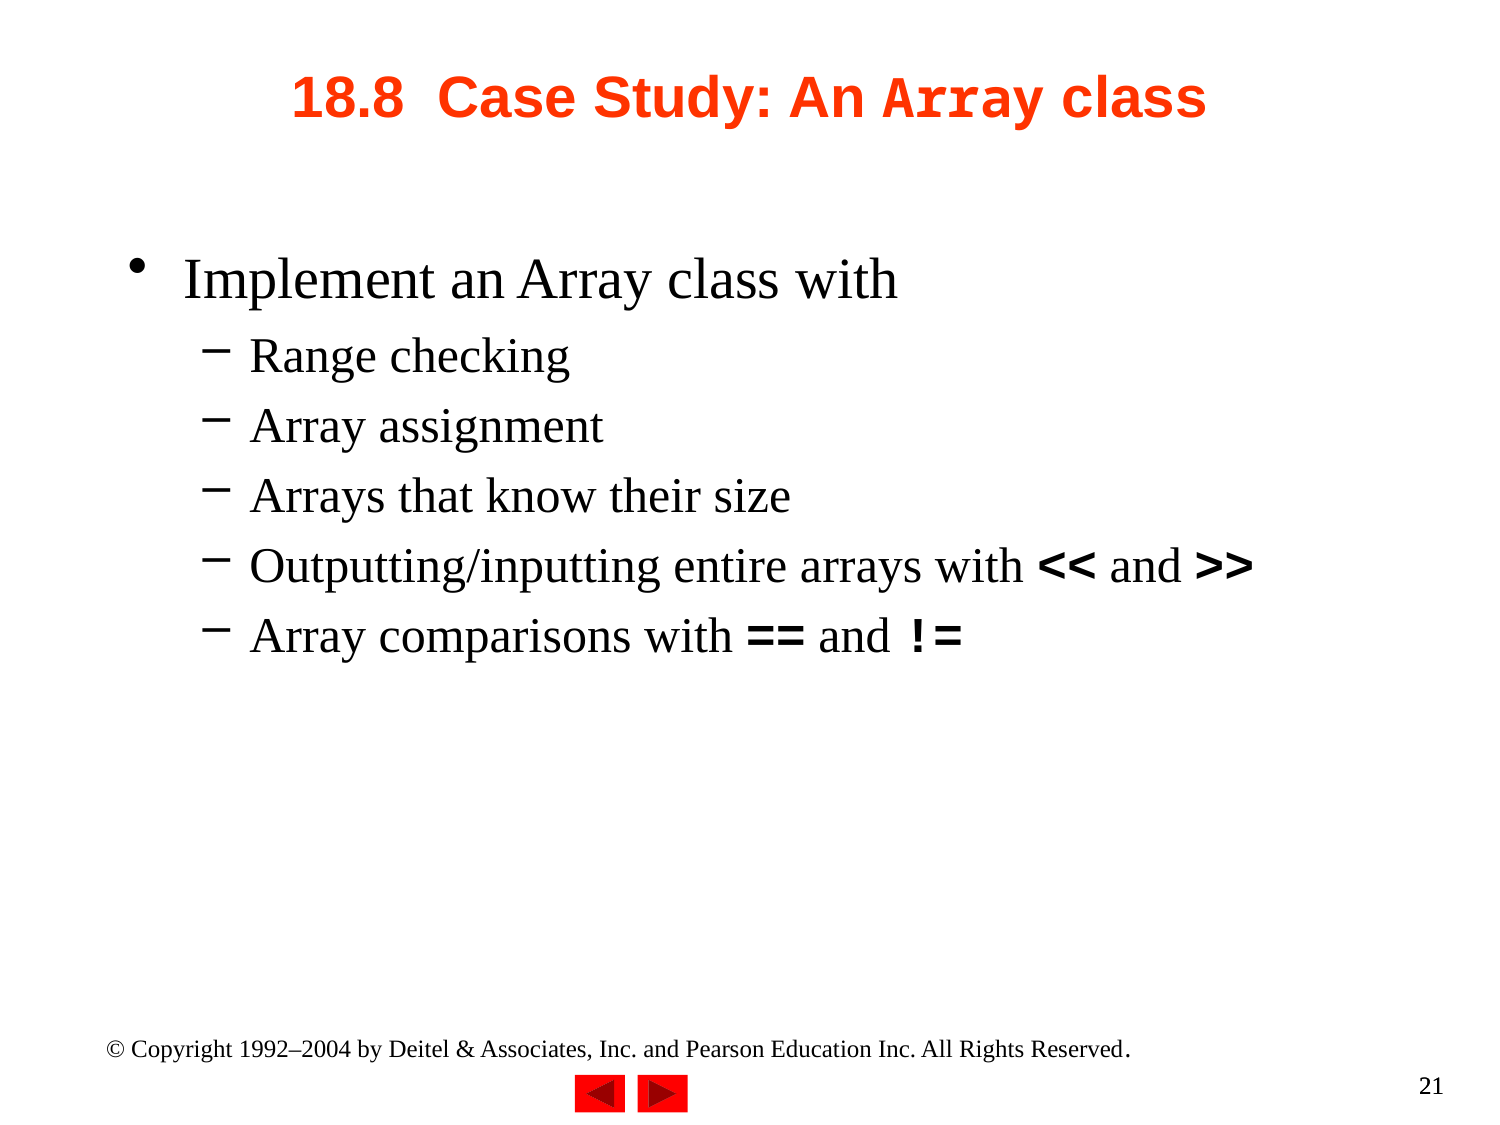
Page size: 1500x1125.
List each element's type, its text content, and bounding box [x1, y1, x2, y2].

title 18.8 Case Study: An Array class [112, 0, 1388, 188]
list Implement an Array class with Range checking Array assignment Arrays that know their size Outputting/inputting entire arrays with << and >> Array comparisons with == and != [112, 224, 1388, 988]
